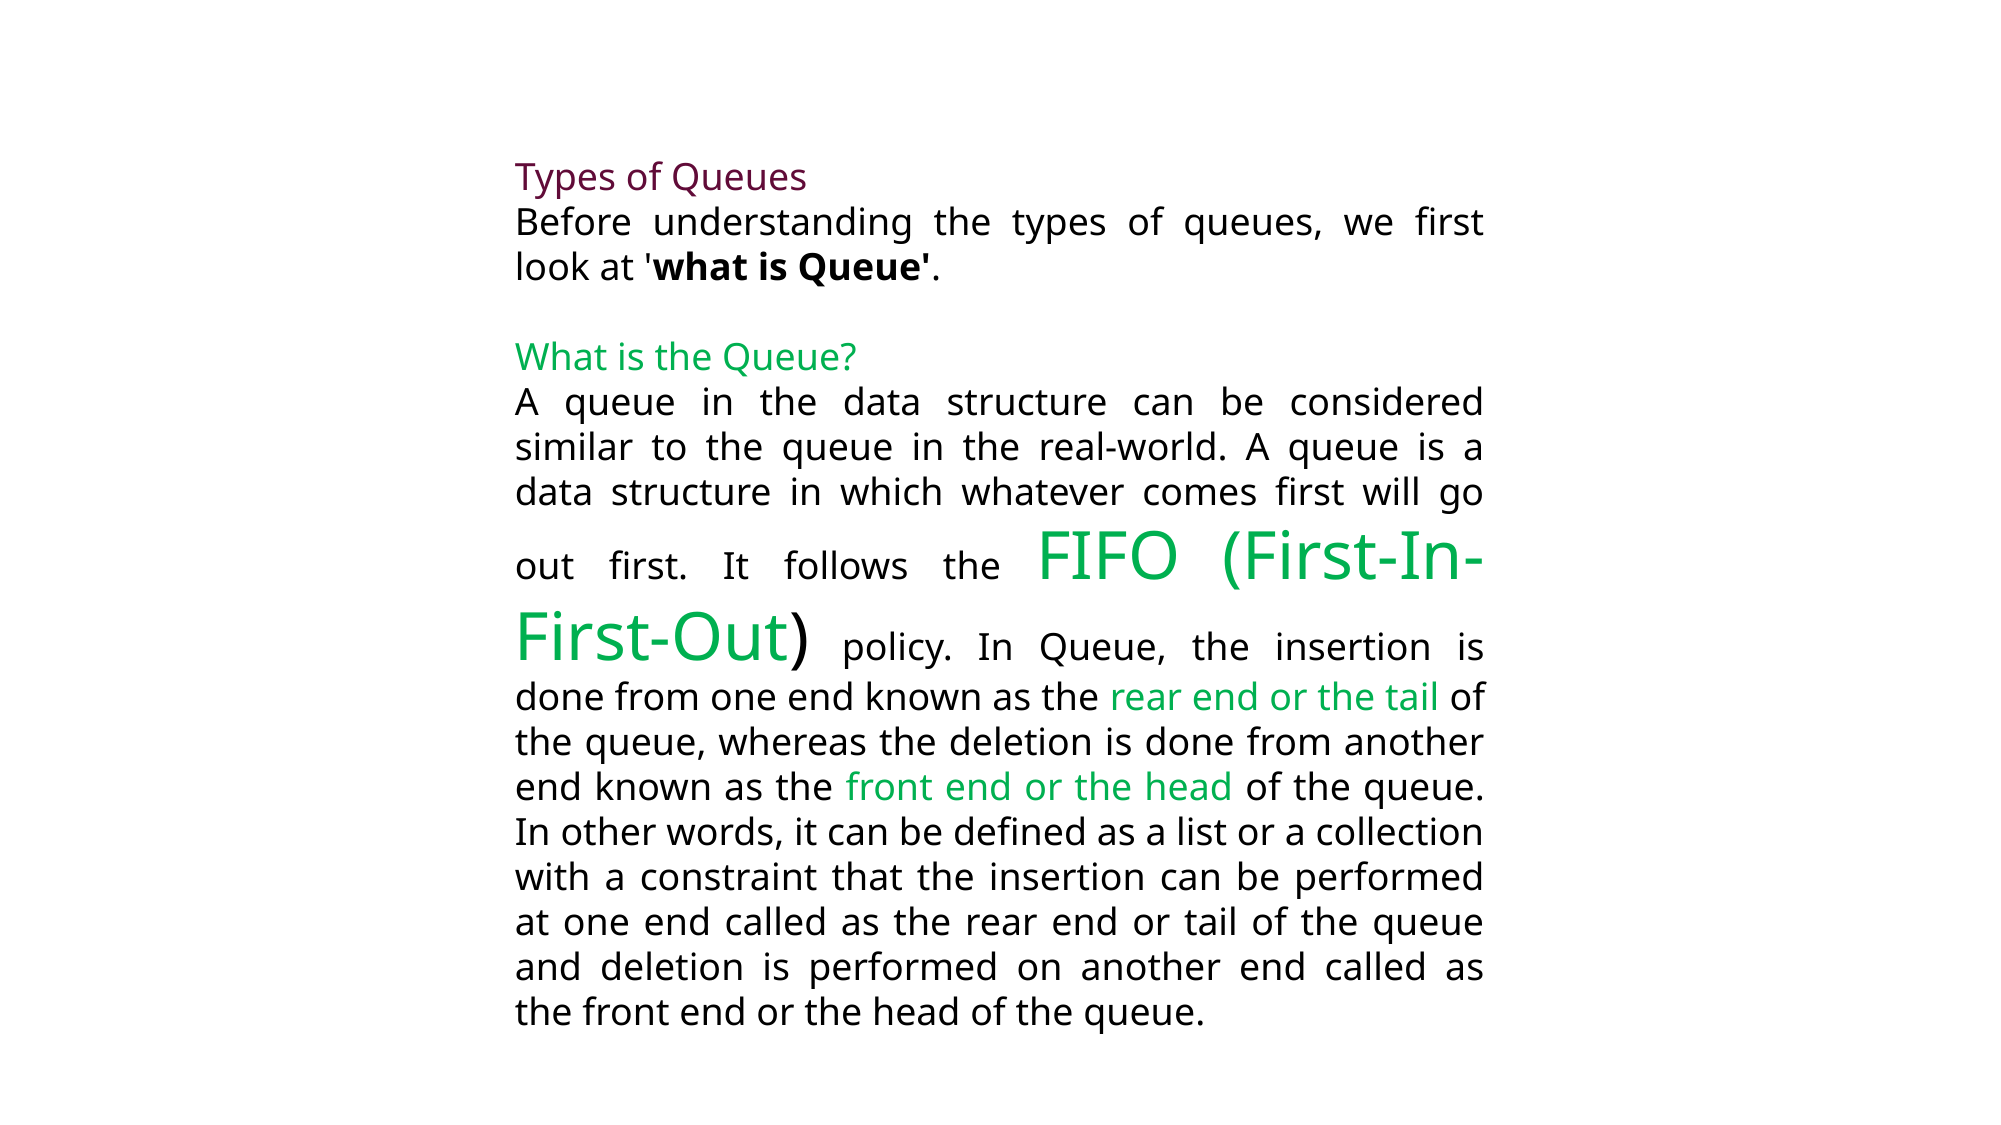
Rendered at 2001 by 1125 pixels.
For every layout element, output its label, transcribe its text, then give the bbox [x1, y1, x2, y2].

text_box Types of Queues Before understanding the types of queues, we first look at 'what is Queue'. What is the Queue? A queue in the data structure can be considered similar to the queue in the real-world. A queue is a data structure in which whatever comes first will go out first. It follows the FIFO (First-In-First-Out) policy. In Queue, the insertion is done from one end known as the rear end or the tail of the queue, whereas the deletion is done from another end known as the front end or the head of the queue. In other words, it can be defined as a list or a collection with a constraint that the insertion can be performed at one end called as the rear end or tail of the queue and deletion is performed on another end called as the front end or the head of the queue. [500, 145, 1500, 1086]
